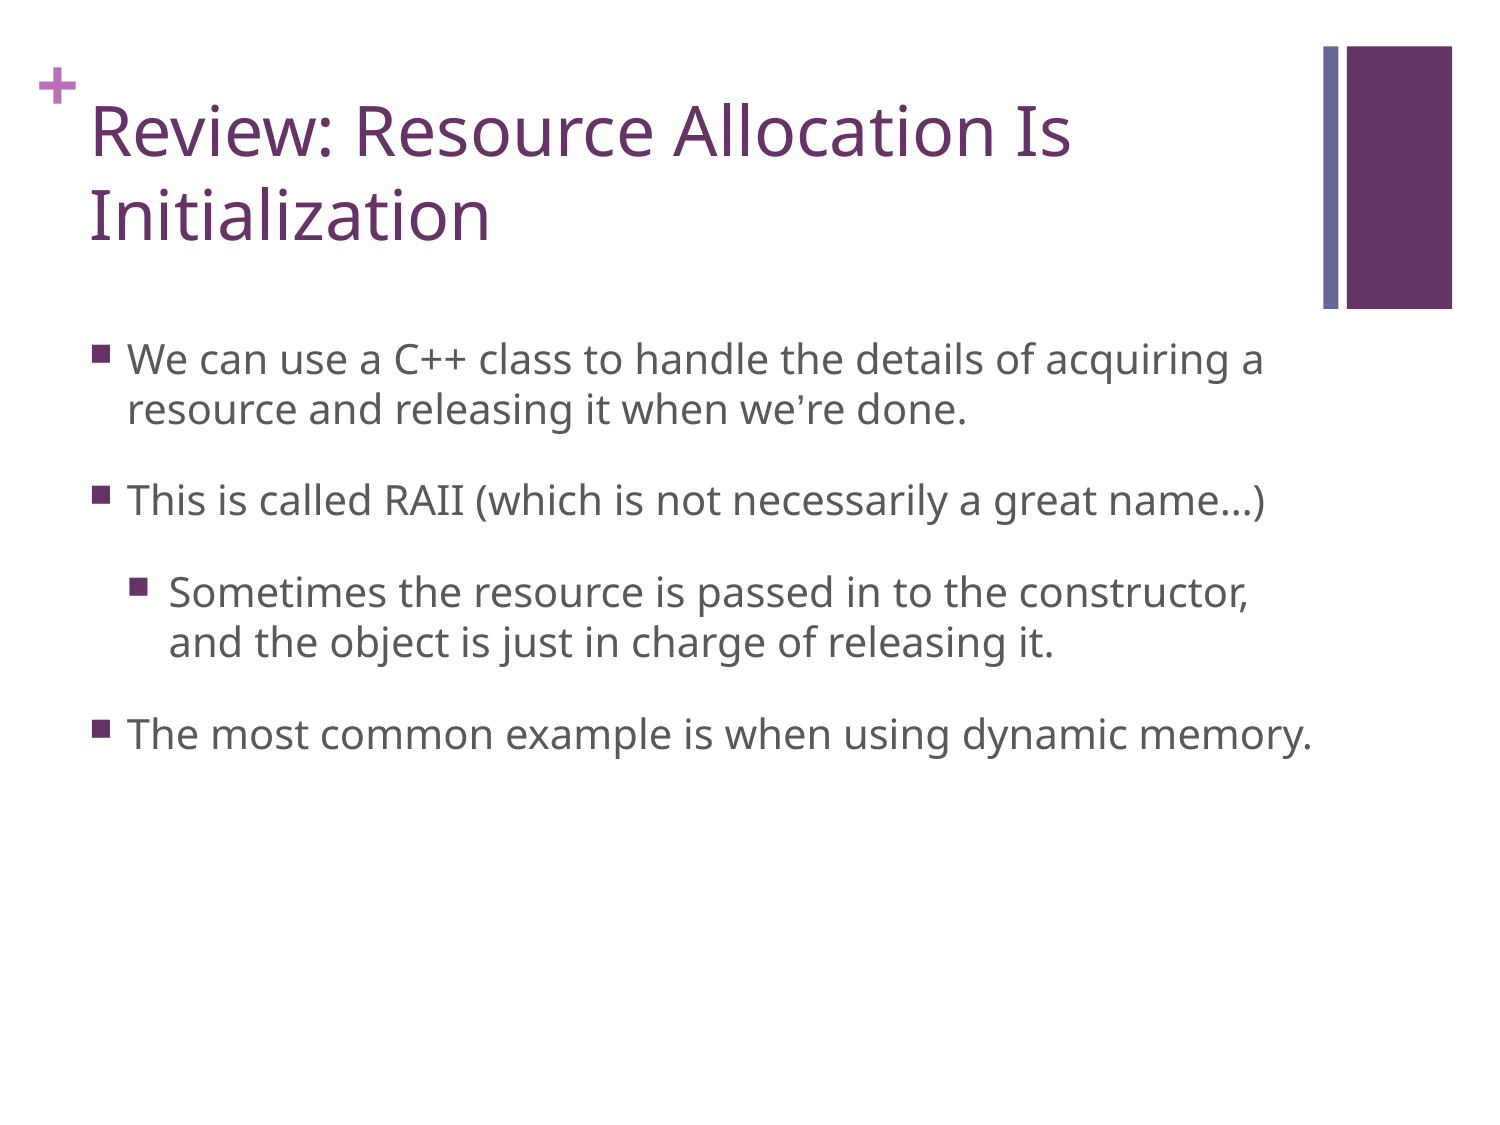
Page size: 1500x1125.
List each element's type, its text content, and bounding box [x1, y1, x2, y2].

title Review: Resource Allocation Is Initialization [81, 78, 1322, 263]
list We can use a C++ class to handle the details of acquiring a resource and releasing it when we’re done. This is called RAII (which is not necessarily a great name…) Sometimes the resource is passed in to the constructor, and the object is just in charge of releasing it. The most common example is when using dynamic memory. [81, 324, 1322, 1006]
